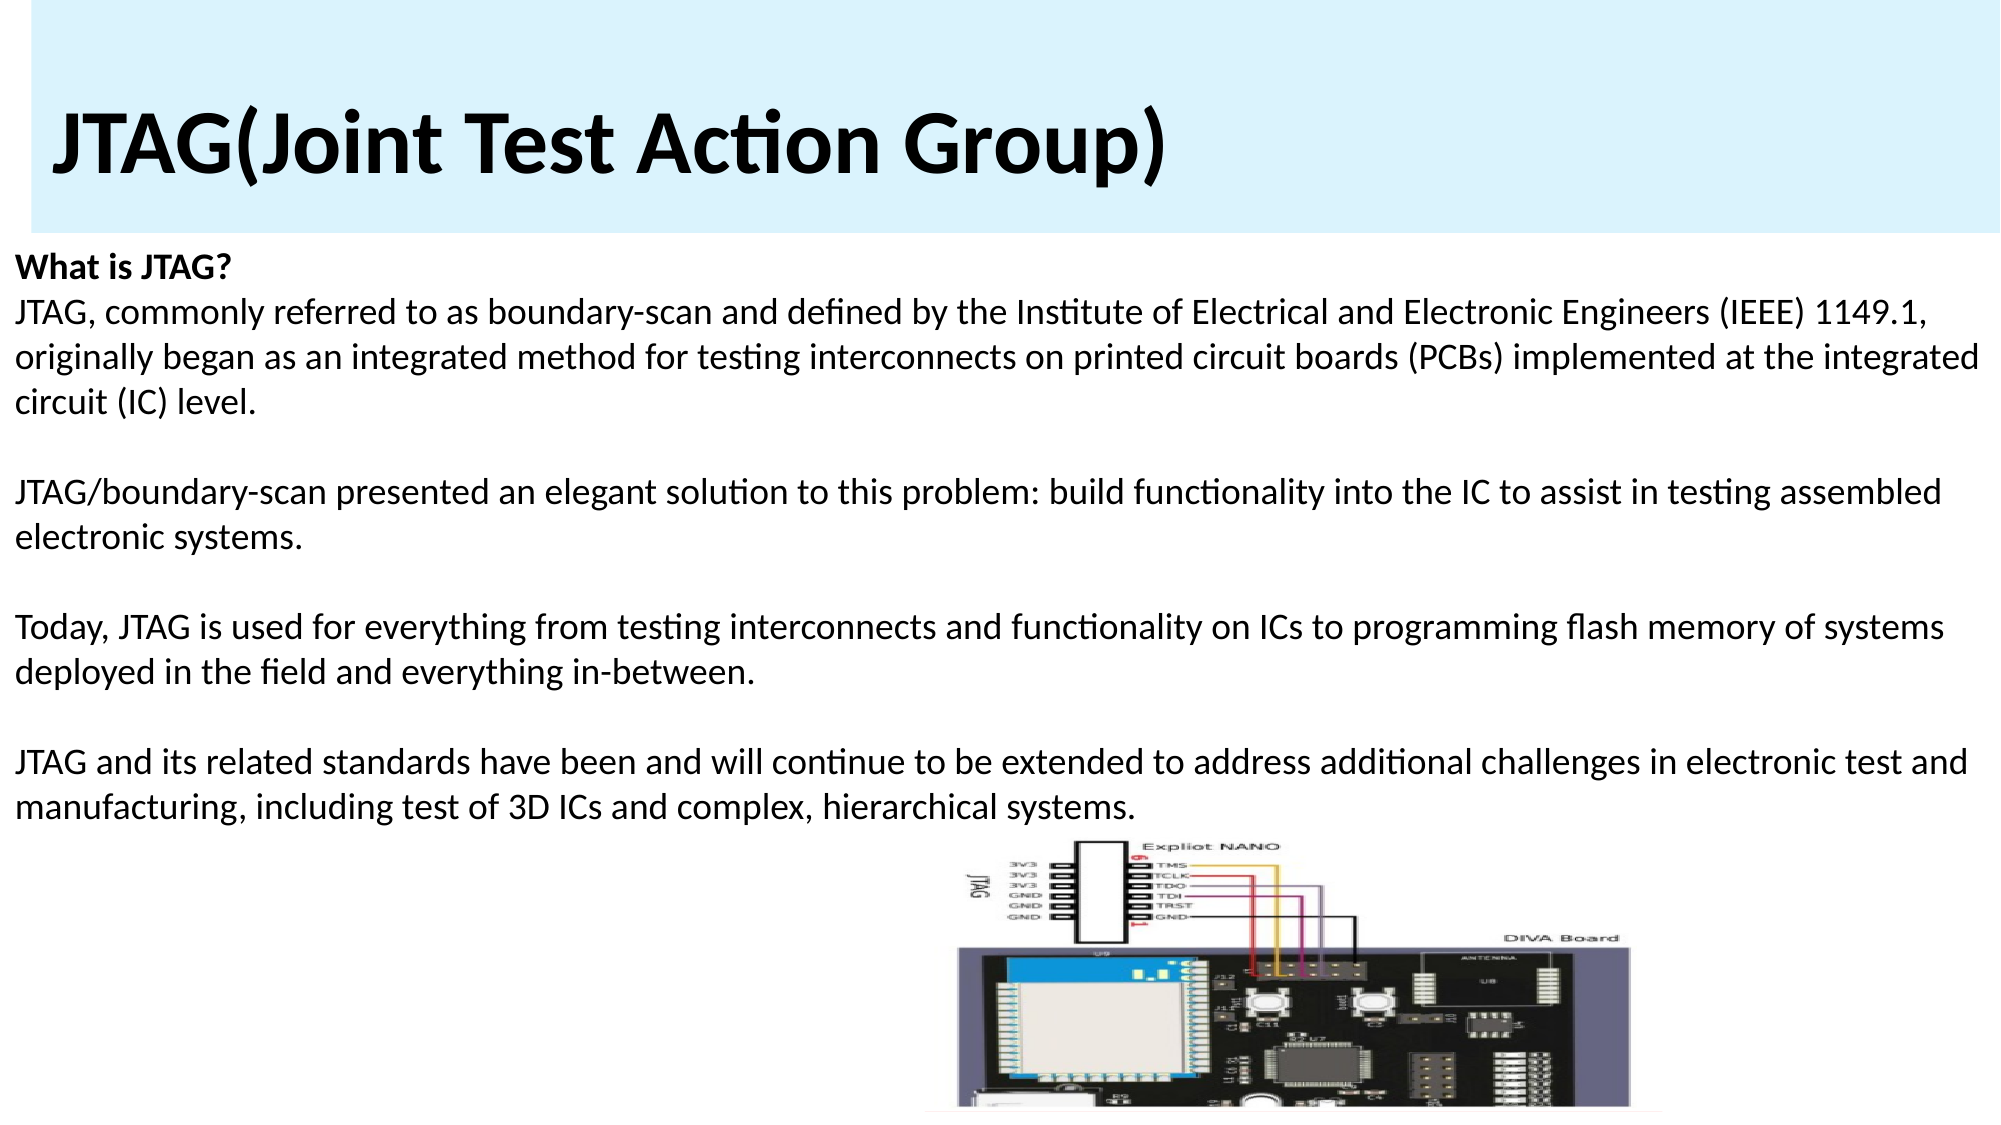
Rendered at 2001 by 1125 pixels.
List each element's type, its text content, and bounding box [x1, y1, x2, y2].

text_box What is JTAG? JTAG, commonly referred to as boundary-scan and defined by the Institute of Electrical and Electronic Engineers (IEEE) 1149.1, originally began as an integrated method for testing interconnects on printed circuit boards (PCBs) implemented at the integrated circuit (IC) level. JTAG/boundary-scan presented an elegant solution to this problem: build functionality into the IC to assist in testing assembled electronic systems. Today, JTAG is used for everything from testing interconnects and functionality on ICs to programming flash memory of systems deployed in the field and everything in-between. JTAG and its related standards have been and will continue to be extended to address additional challenges in electronic test and manufacturing, including test of 3D ICs and complex, hierarchical systems. [0, 9, 2000, 835]
picture [924, 837, 1663, 1125]
text_box JTAG(Joint Test Action Group) [37, 74, 1313, 200]
